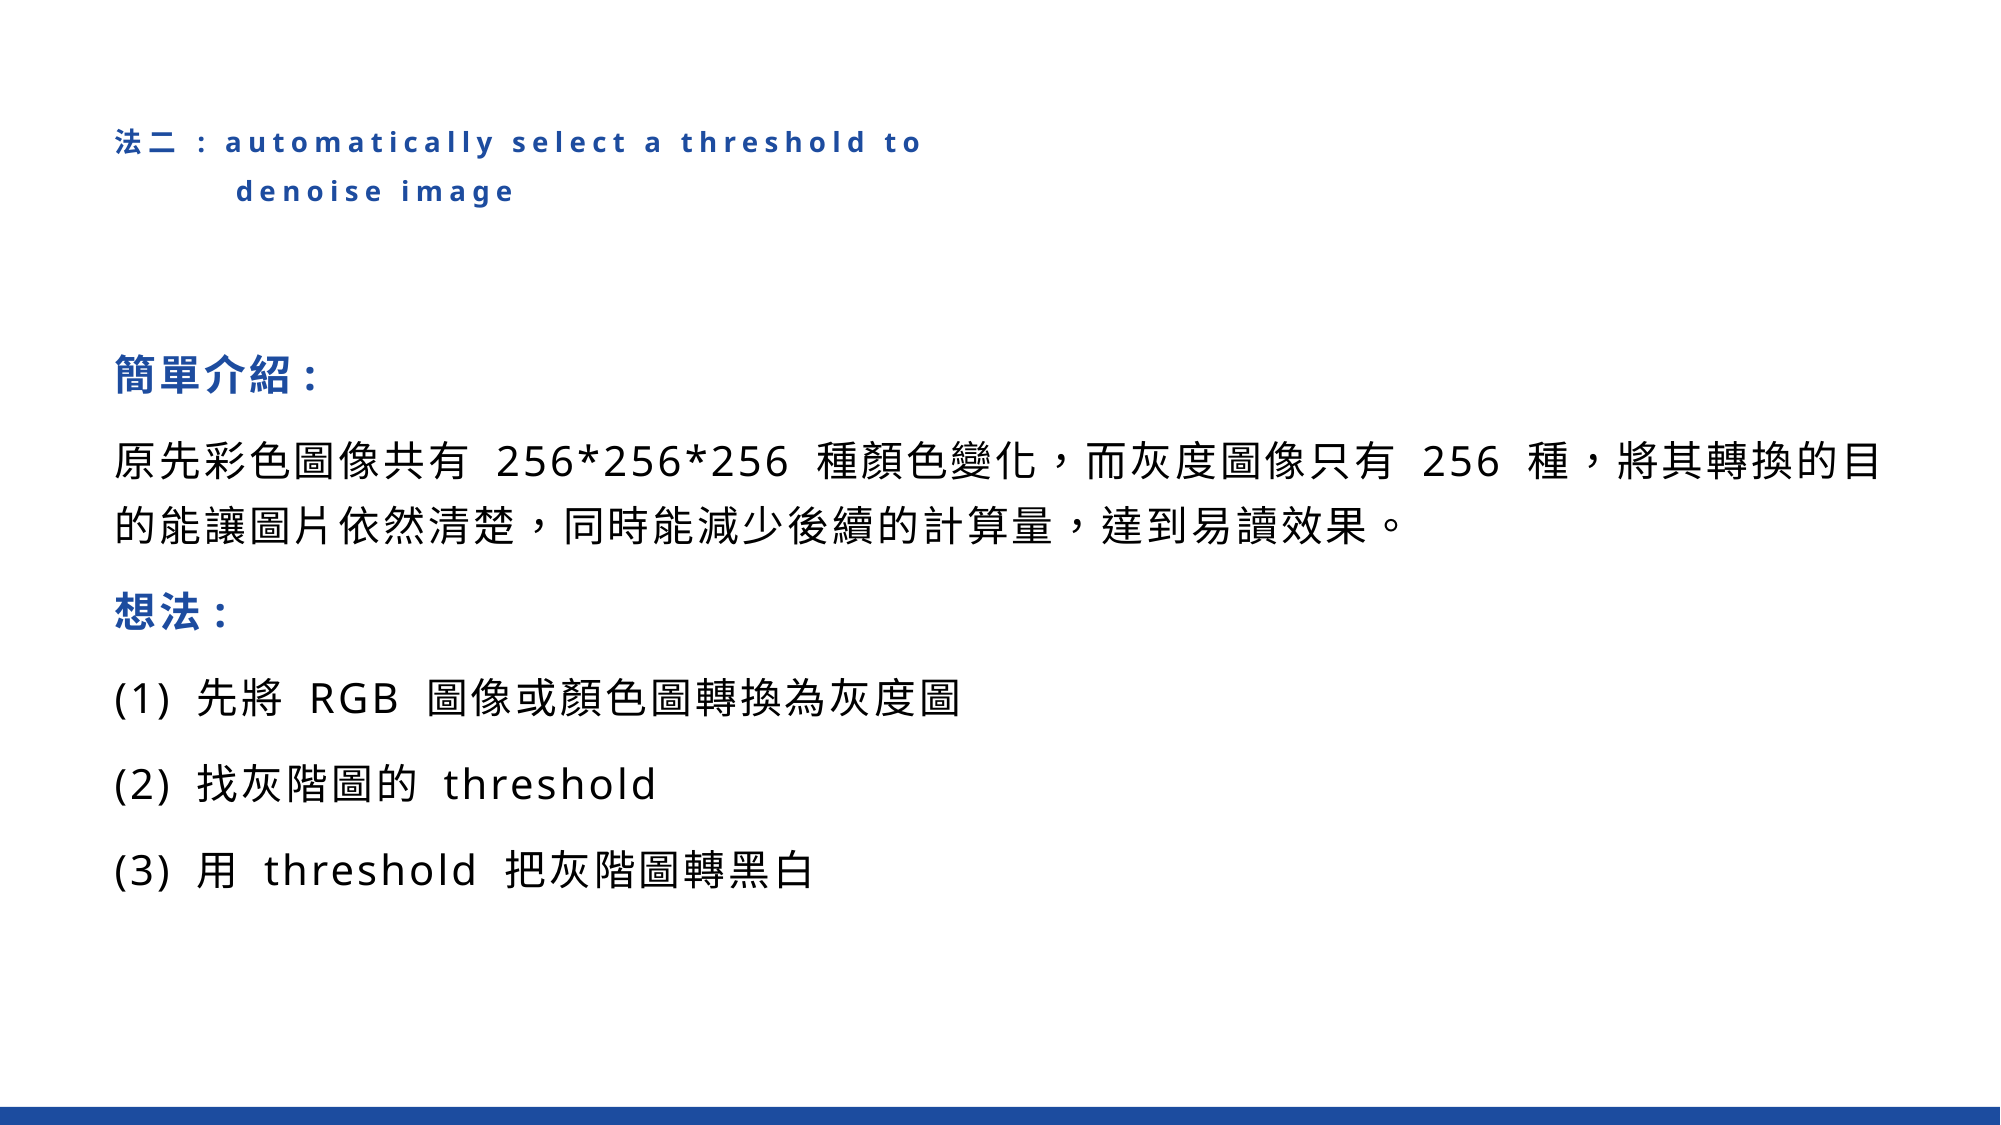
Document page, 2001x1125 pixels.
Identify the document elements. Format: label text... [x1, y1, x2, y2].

title 法二 : automatically select a threshold to denoise image [99, 99, 1900, 216]
text_box [0, 1106, 2000, 1125]
list 簡單介紹: 原先彩色圖像共有 256*256*256 種顏色變化，而灰度圖像只有 256 種，將其轉換的目的能讓圖片依然清楚，同時能減少後續的計算量，達到易讀效果。 想法: (1) 先將 RGB 圖像或顏色圖轉換為灰度圖 (2) 找灰階圖的 threshold (3) 用 threshold 把灰階圖轉黑白 [99, 326, 1924, 1107]
